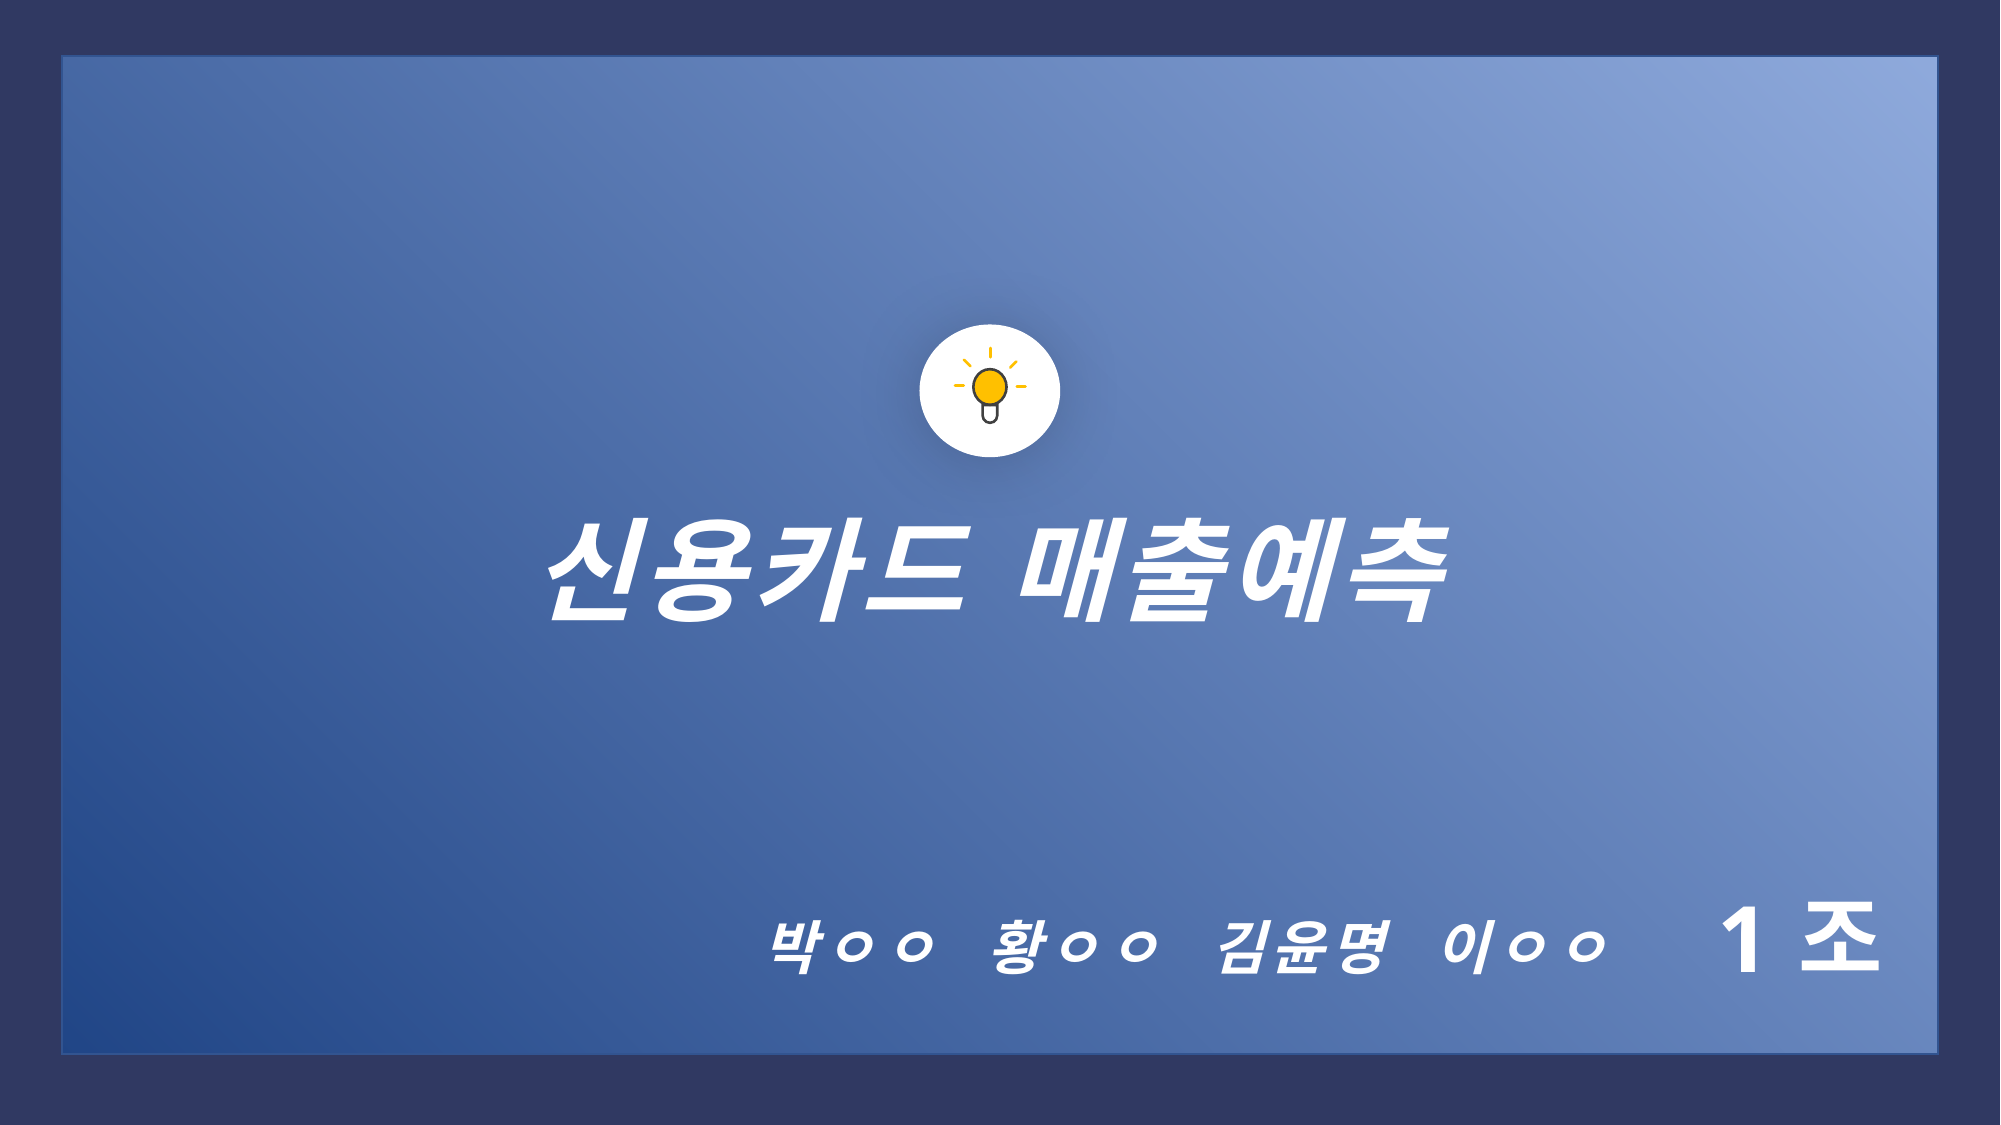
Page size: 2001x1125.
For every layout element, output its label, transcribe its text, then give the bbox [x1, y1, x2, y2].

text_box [955, 347, 1026, 423]
text_box [918, 323, 1062, 459]
text_box 1조 [1627, 881, 1915, 990]
text_box 신용카드 매출예측 [441, 513, 1610, 621]
text_box 박ㅇㅇ 황ㅇㅇ 김윤명 이ㅇㅇ [672, 892, 1629, 1000]
text_box [61, 55, 1939, 1055]
